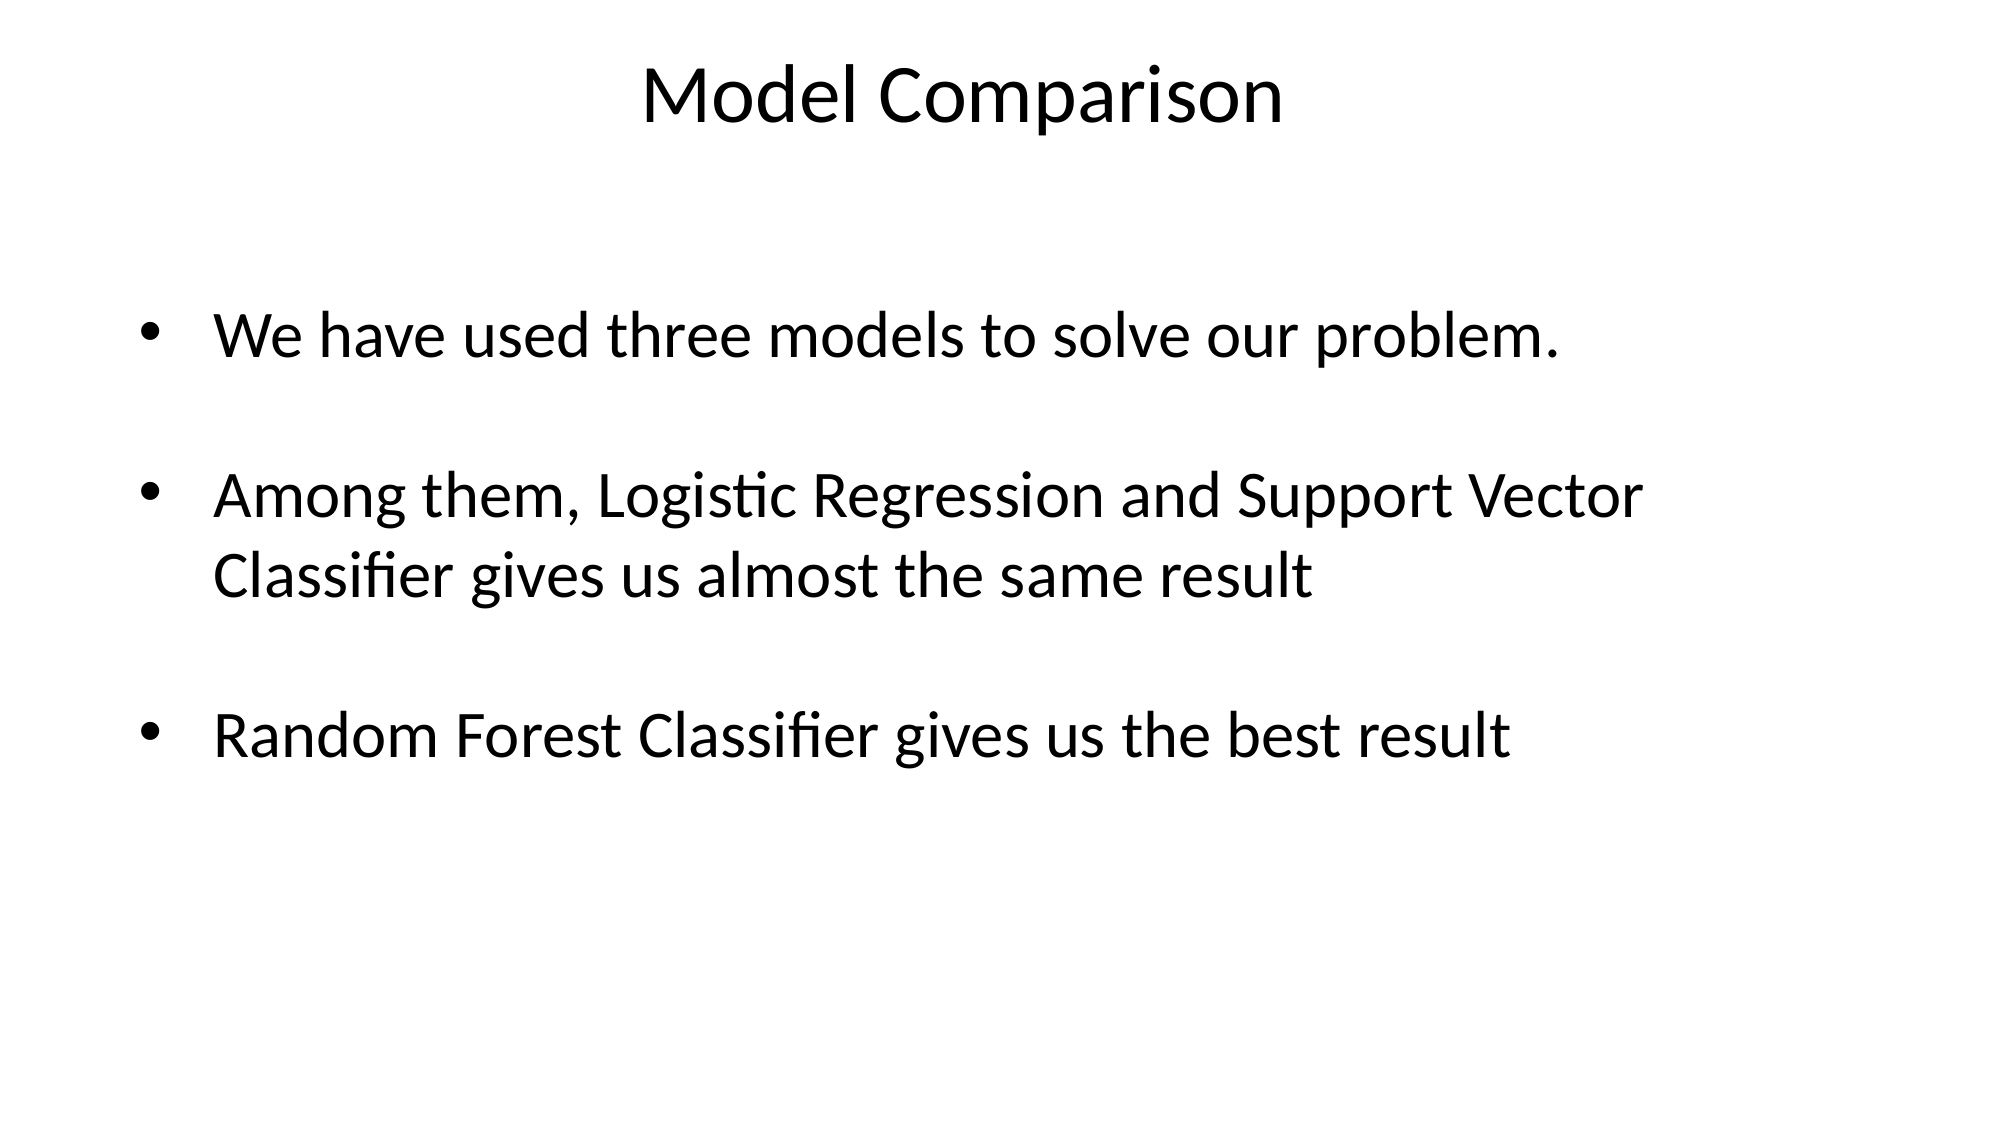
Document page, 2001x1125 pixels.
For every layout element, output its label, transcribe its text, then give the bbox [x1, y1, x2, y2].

text_box Model Comparison [368, 32, 1558, 147]
text_box We have used three models to solve our problem. Among them, Logistic Regression and Support Vector Classifier gives us almost the same result Random Forest Classifier gives us the best result [123, 283, 1803, 778]
